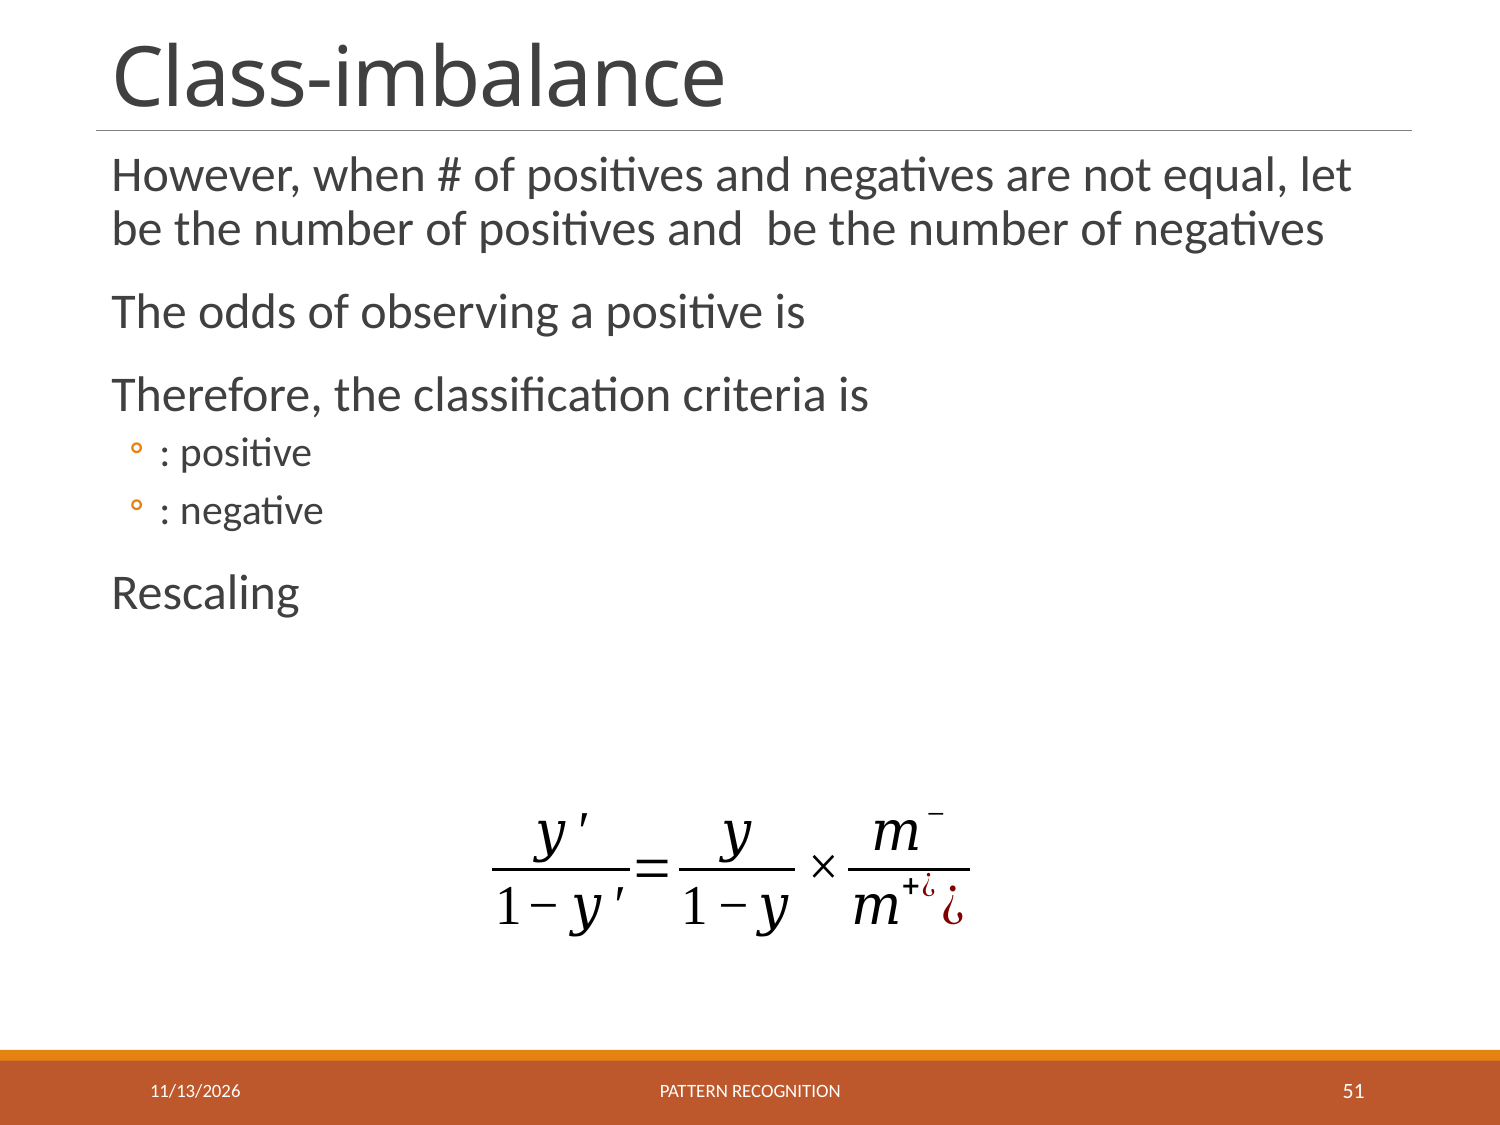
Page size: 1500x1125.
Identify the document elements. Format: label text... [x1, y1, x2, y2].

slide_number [135, 1059, 440, 1120]
title Class-imbalance [96, 19, 1413, 131]
footer Pattern recognition [453, 1059, 1047, 1120]
slide_number 51 [1218, 1059, 1380, 1120]
